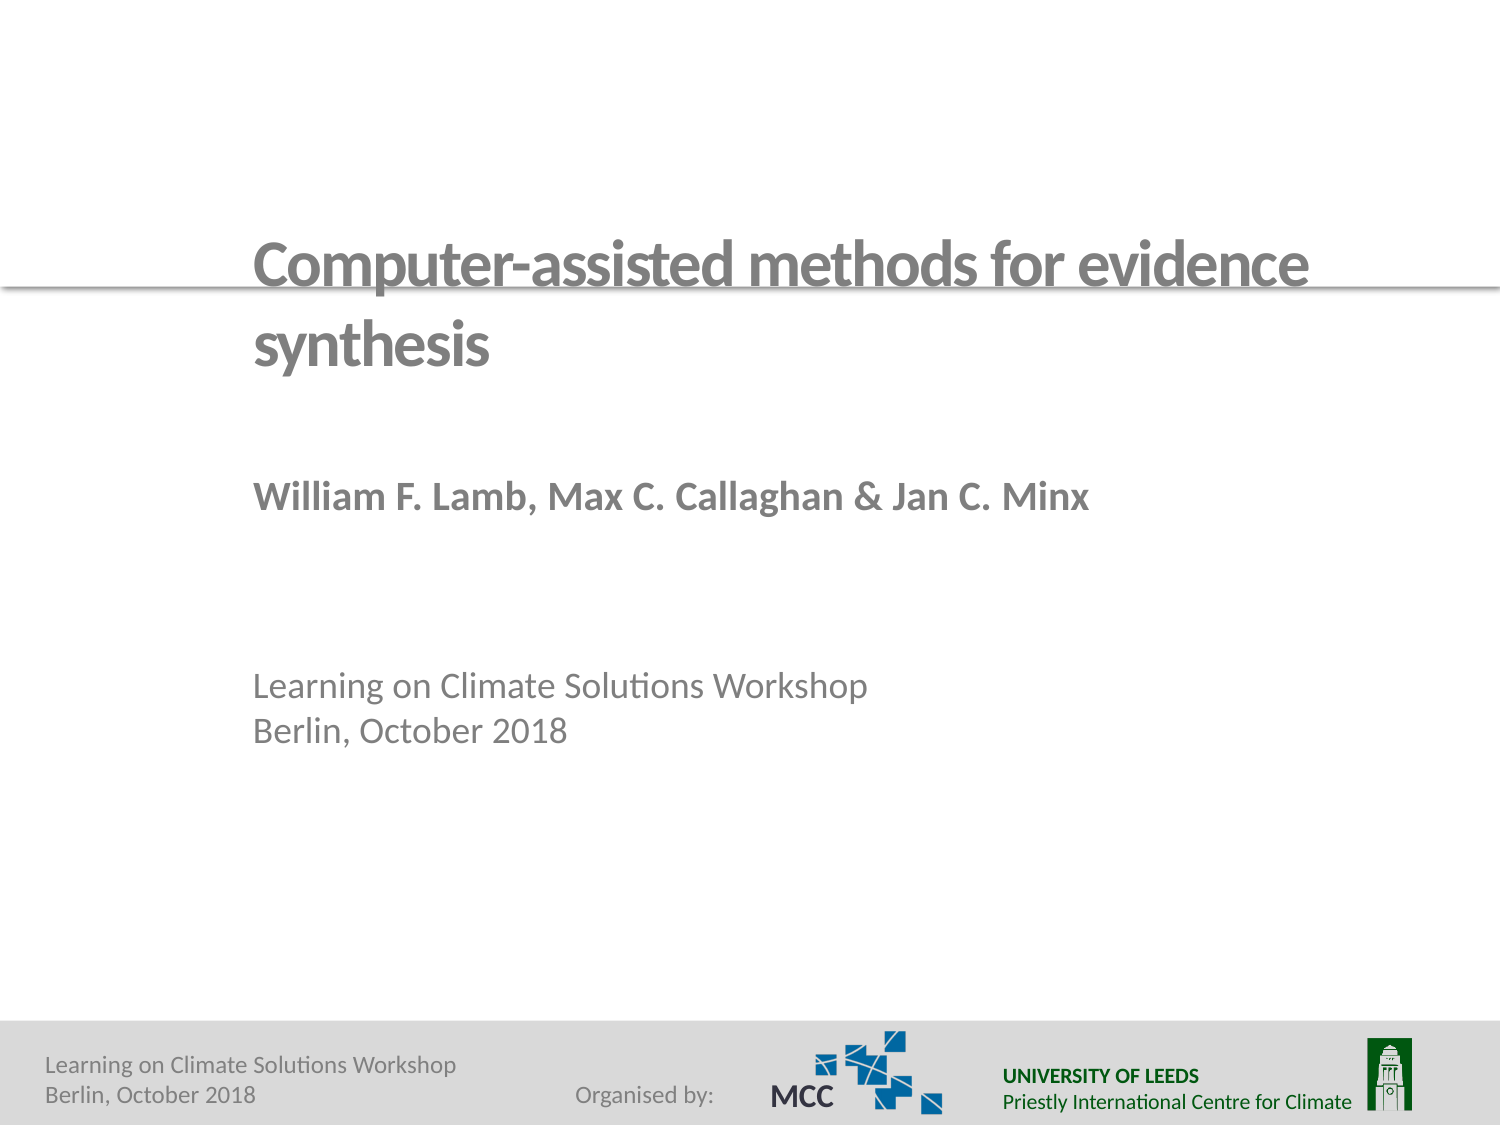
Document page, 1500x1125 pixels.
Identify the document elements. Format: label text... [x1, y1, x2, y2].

subtitle William F. Lamb, Max C. Callaghan & Jan C. Minx [238, 461, 1163, 626]
picture [1363, 1031, 1416, 1117]
title Computer-assisted methods for evidence synthesis [238, 244, 1425, 387]
picture [805, 1022, 949, 1122]
